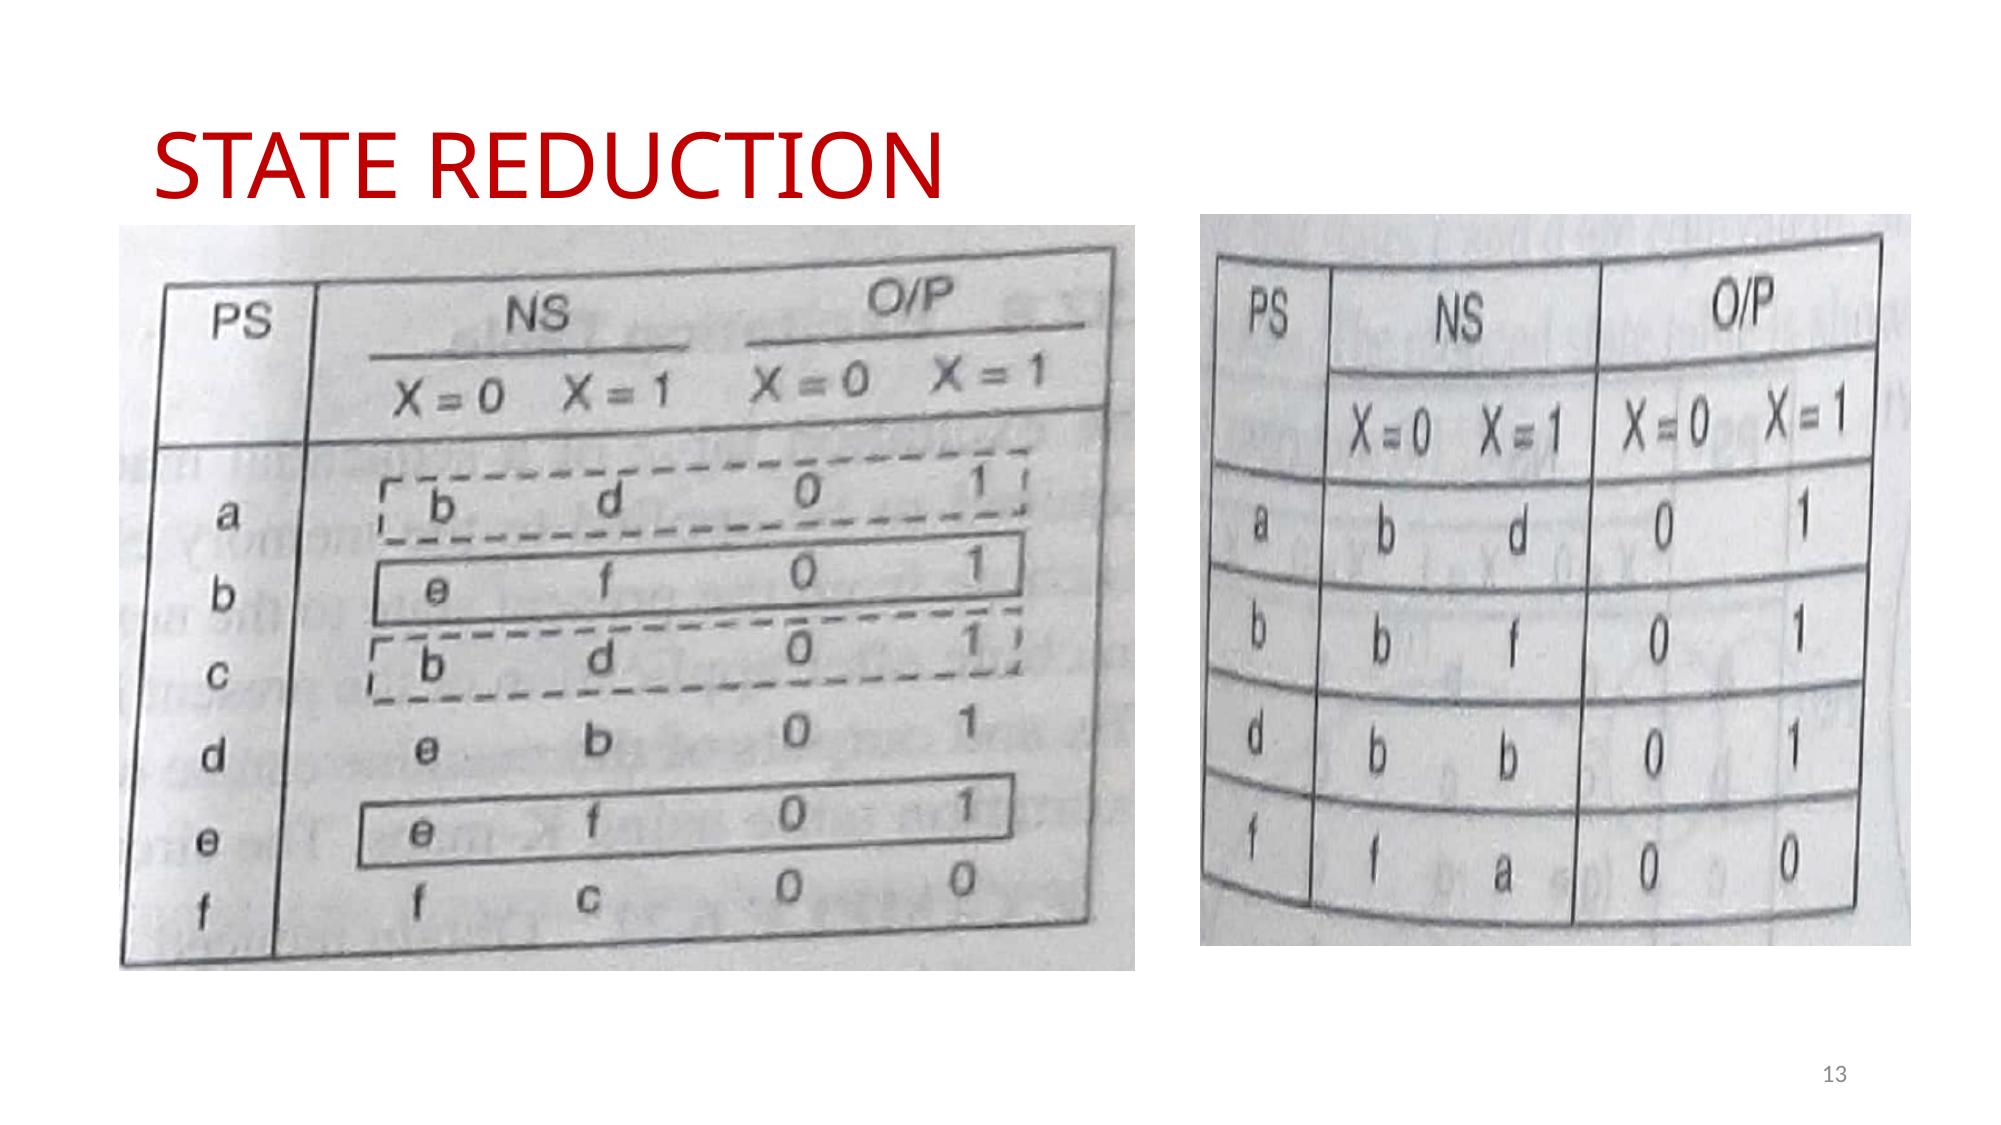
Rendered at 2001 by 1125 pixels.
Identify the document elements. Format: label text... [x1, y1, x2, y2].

picture [119, 225, 1135, 972]
picture [1200, 214, 1911, 946]
title STATE REDUCTION [137, 59, 1863, 278]
slide_number 13 [1412, 1042, 1863, 1103]
